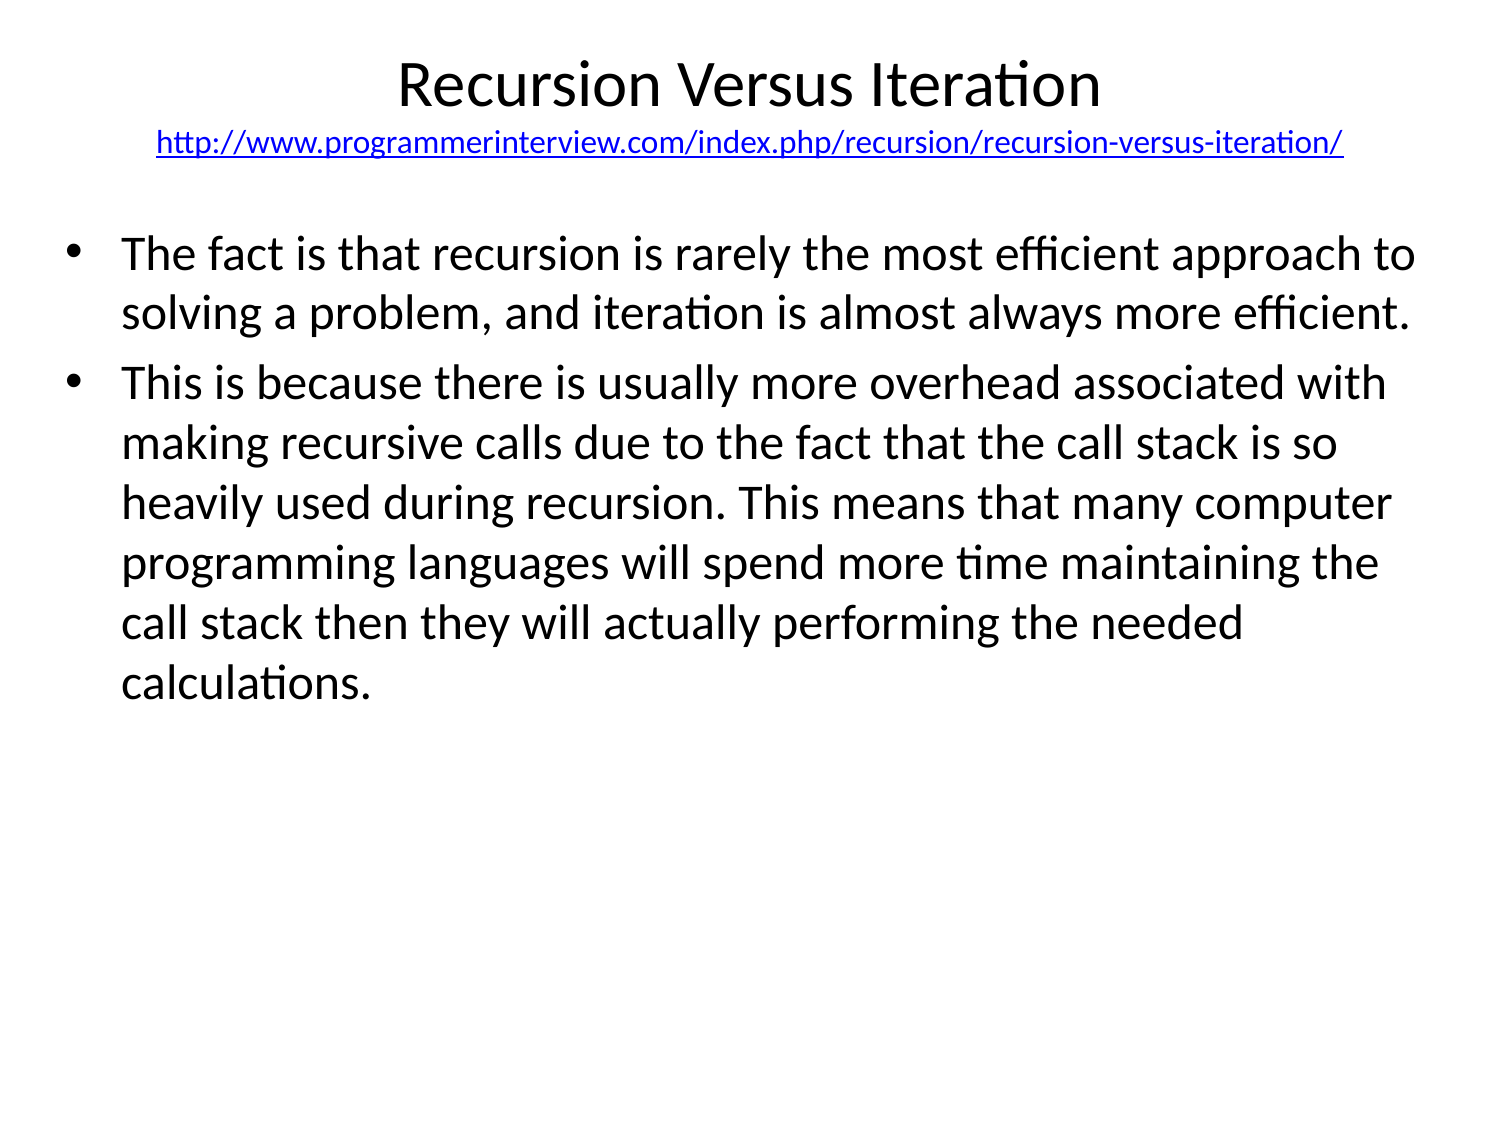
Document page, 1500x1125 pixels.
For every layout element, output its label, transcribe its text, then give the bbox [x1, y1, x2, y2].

title Recursion Versus Iteration http://www.programmerinterview.com/index.php/recursion/recursion-versus-iteration/ [75, 24, 1425, 175]
list The fact is that recursion is rarely the most efficient approach to solving a problem, and iteration is almost always more efficient. This is because there is usually more overhead associated with making recursive calls due to the fact that the call stack is so heavily used during recursion. This means that many computer programming languages will spend more time maintaining the call stack then they will actually performing the needed calculations. [50, 212, 1463, 1100]
